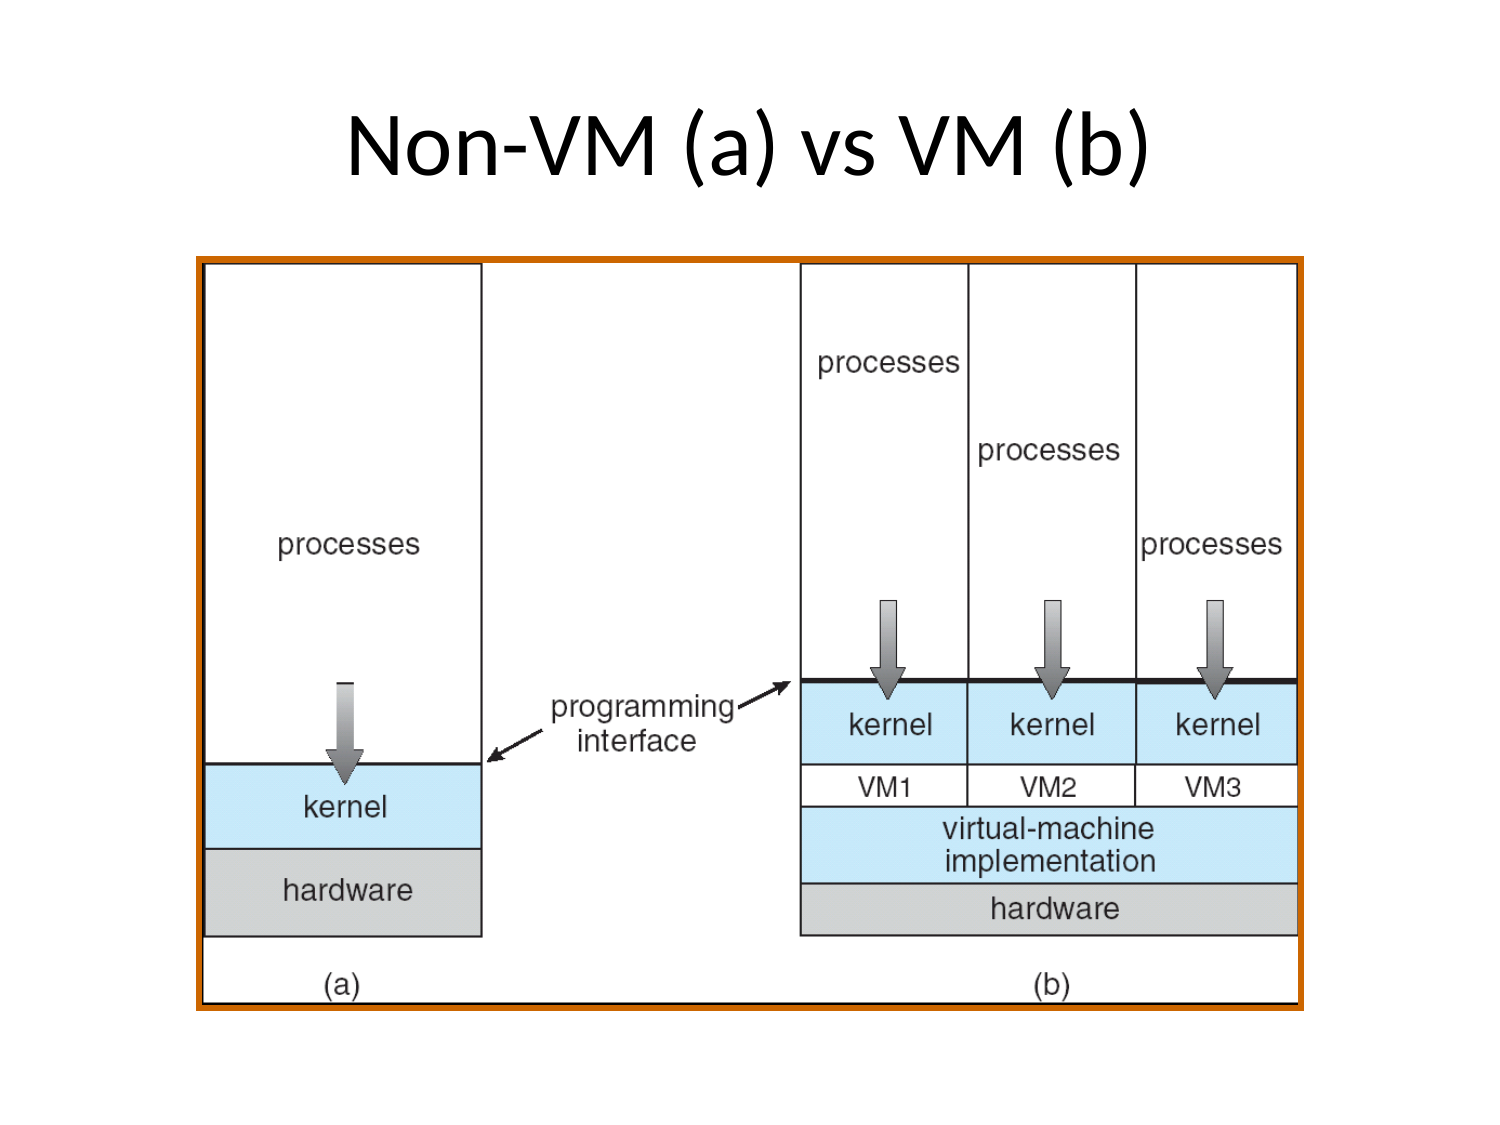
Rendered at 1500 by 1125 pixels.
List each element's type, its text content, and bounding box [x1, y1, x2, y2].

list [201, 262, 1299, 1006]
title Non-VM (a) vs VM (b) [75, 45, 1425, 233]
